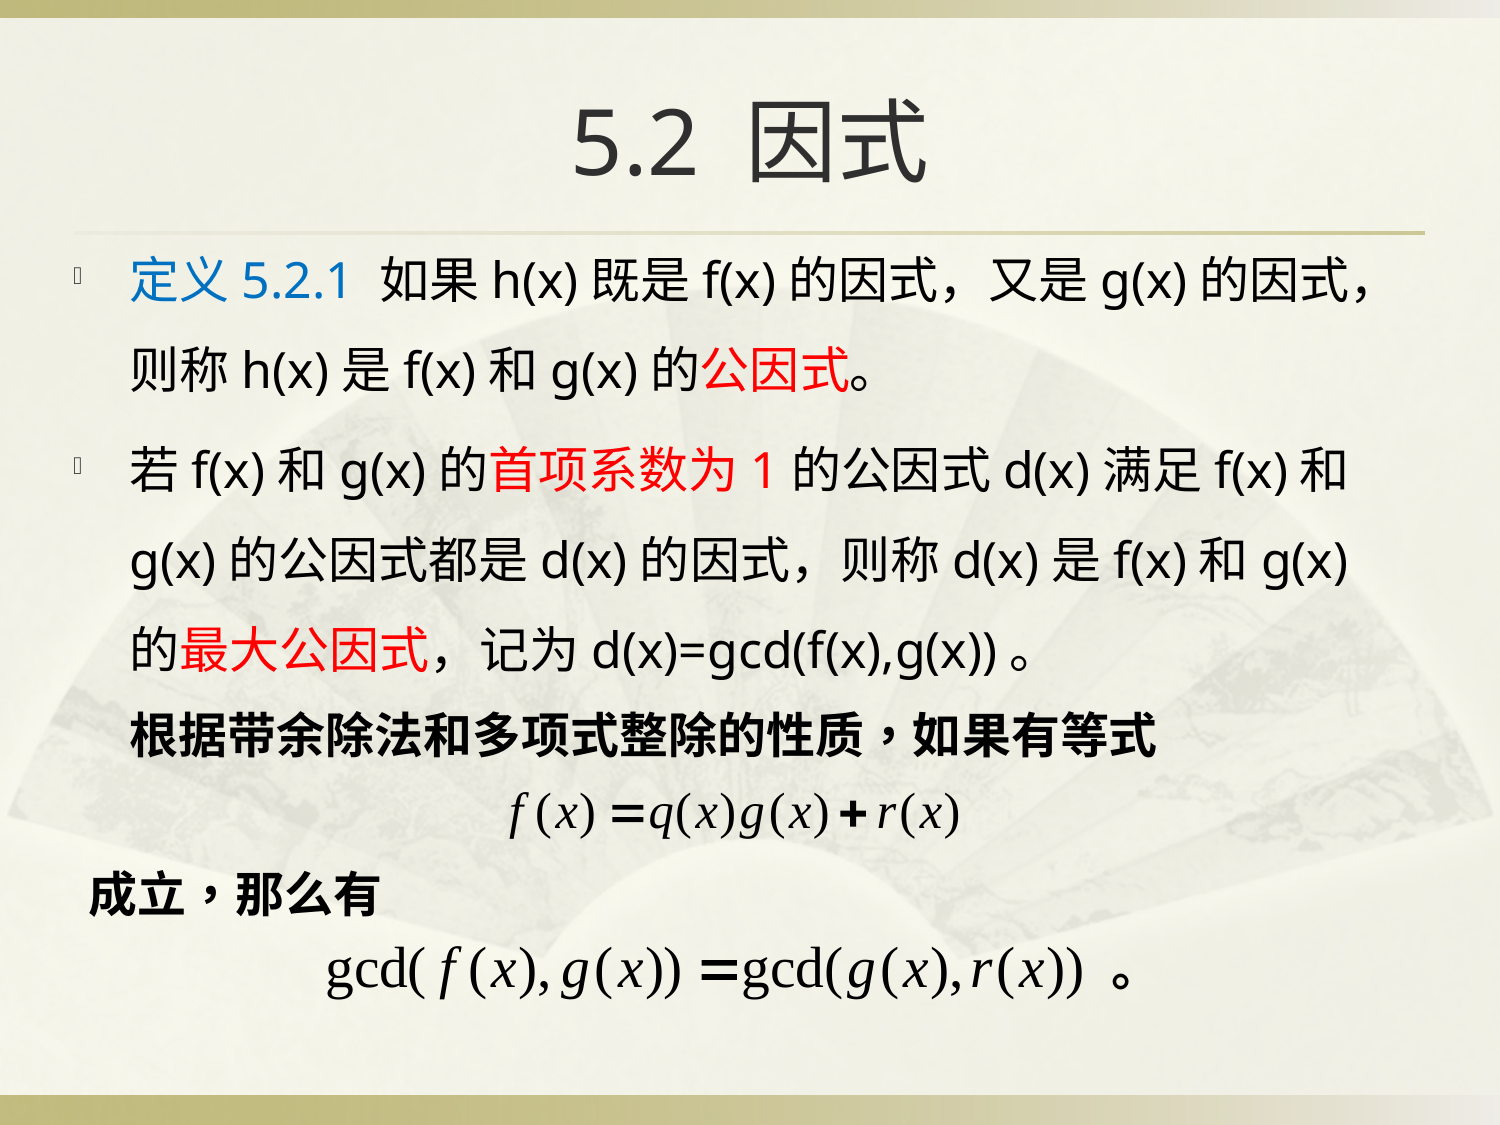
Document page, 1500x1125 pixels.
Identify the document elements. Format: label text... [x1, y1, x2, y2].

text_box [87, 703, 1380, 1086]
title 5.2 因式 [75, 45, 1425, 233]
list 定义5.2.1 如果h(x)既是f(x)的因式，又是g(x)的因式，则称h(x)是f(x)和g(x)的公因式。 若f(x)和g(x)的首项系数为1的公因式d(x)满足f(x)和g(x)的公因式都是d(x)的因式，则称d(x)是f(x)和g(x)的最大公因式，记为d(x)=gcd(f(x),g(x))。 [58, 210, 1409, 575]
